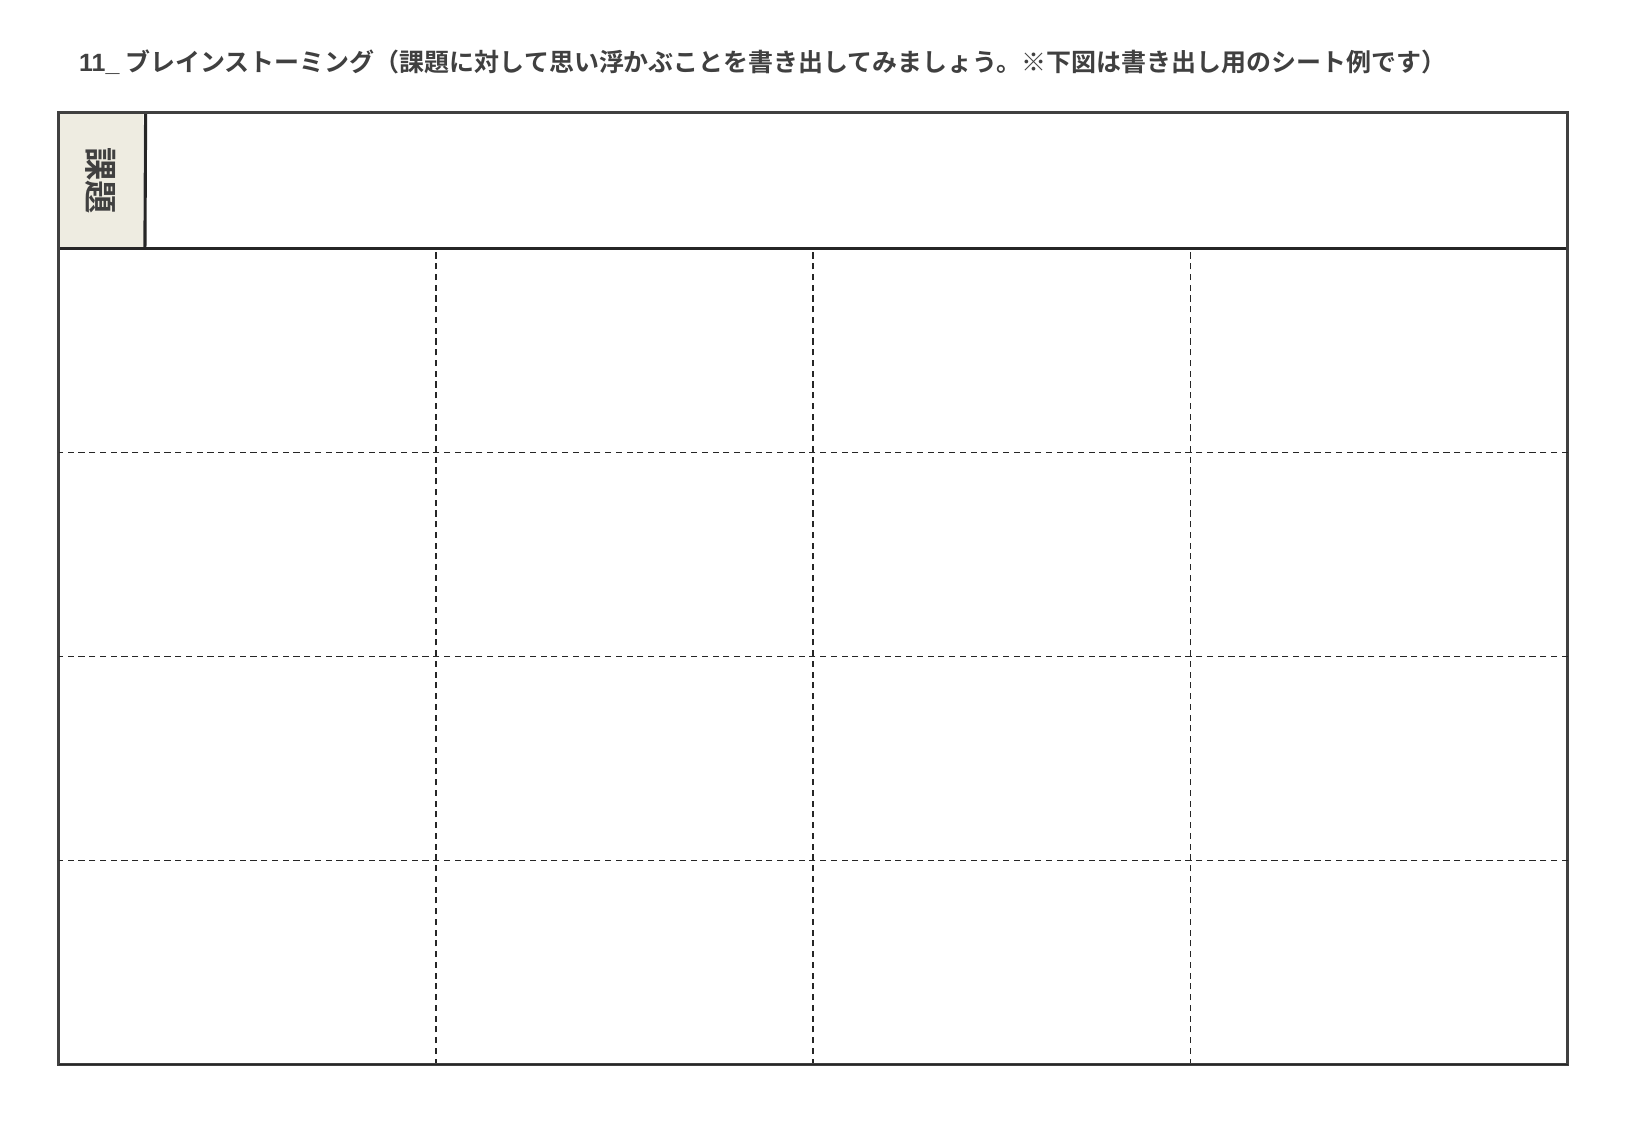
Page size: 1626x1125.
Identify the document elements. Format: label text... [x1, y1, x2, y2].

text_box [58, 861, 435, 1064]
text_box [436, 249, 813, 452]
text_box [146, 112, 1568, 248]
text_box [58, 657, 435, 860]
text_box [58, 453, 435, 656]
text_box [814, 249, 1190, 452]
text_box [814, 861, 1190, 1064]
text_box [58, 249, 435, 452]
text_box [1191, 861, 1567, 1064]
text_box [58, 112, 144, 248]
text_box [814, 657, 1190, 860]
text_box [1191, 453, 1567, 656]
text_box [814, 453, 1190, 656]
text_box [436, 861, 813, 1064]
text_box [1191, 657, 1567, 860]
text_box [436, 453, 813, 656]
text_box [1191, 249, 1568, 452]
text_box 11_ブレインストーミング（課題に対して思い浮かぶことを書き出してみましょう。※下図は書き出し用のシート例です） [64, 39, 1463, 84]
text_box [436, 657, 813, 860]
